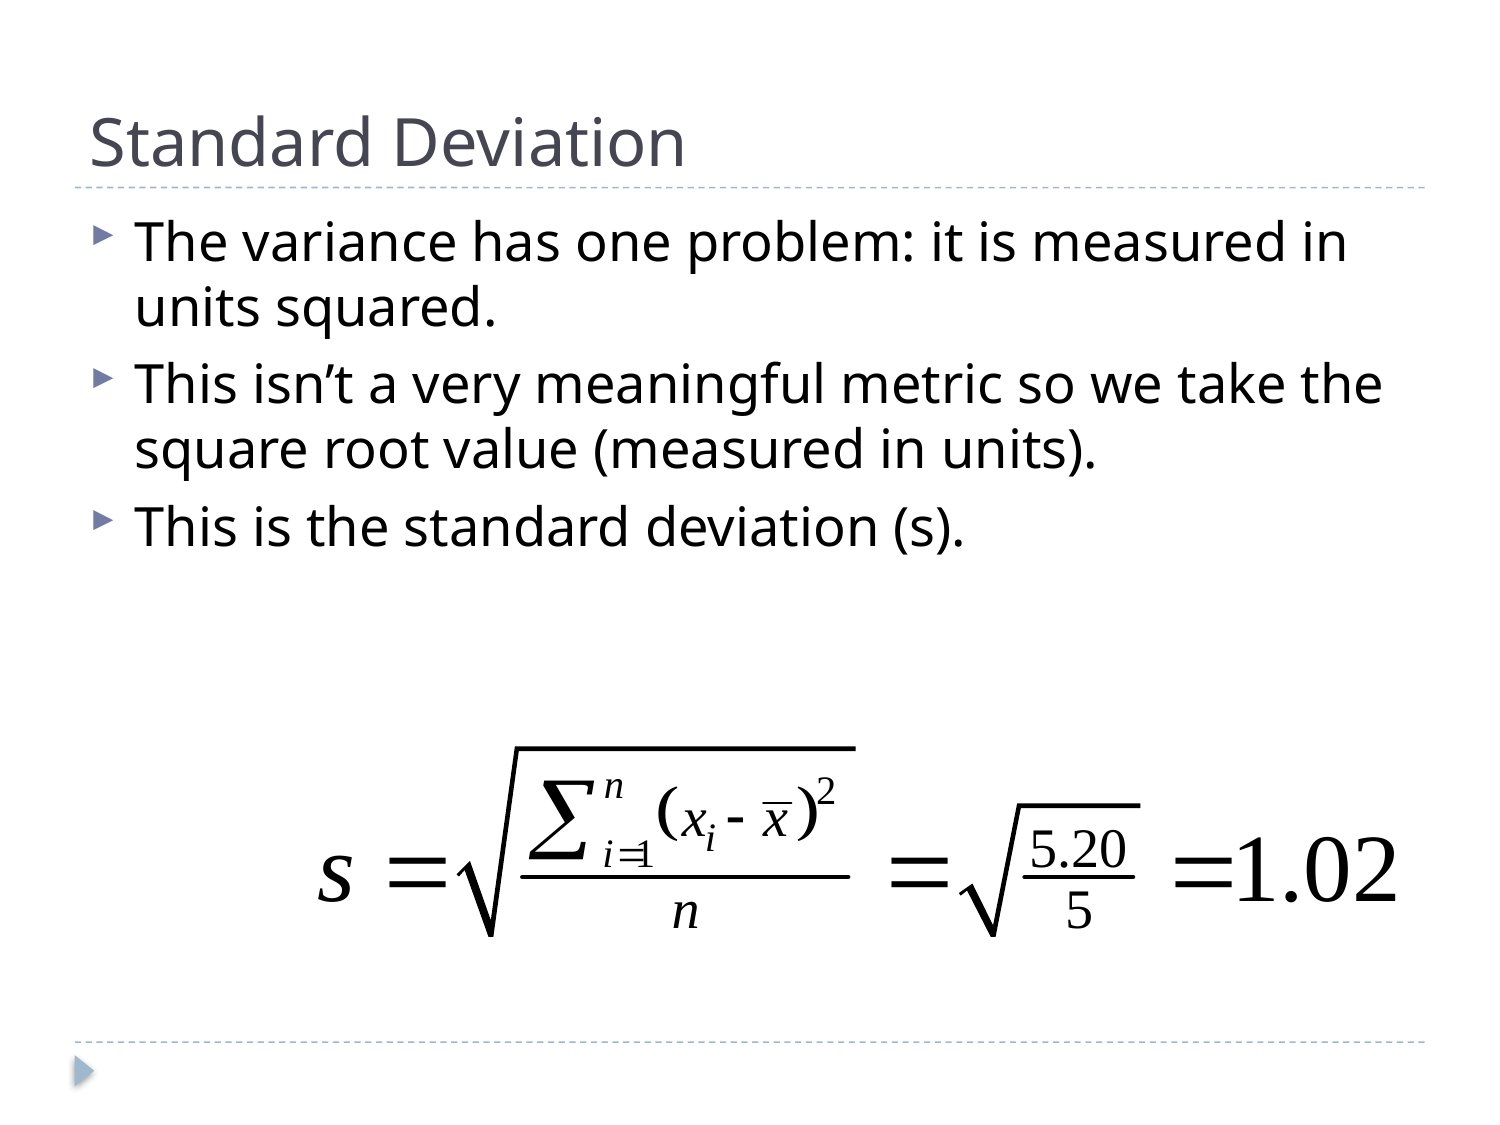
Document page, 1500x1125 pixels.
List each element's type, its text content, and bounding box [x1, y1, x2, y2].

title Standard Deviation [75, 24, 1425, 188]
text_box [300, 723, 1419, 958]
list The variance has one problem: it is measured in units squared. This isn’t a very meaningful metric so we take the square root value (measured in units). This is the standard deviation (s). [75, 200, 1425, 1010]
